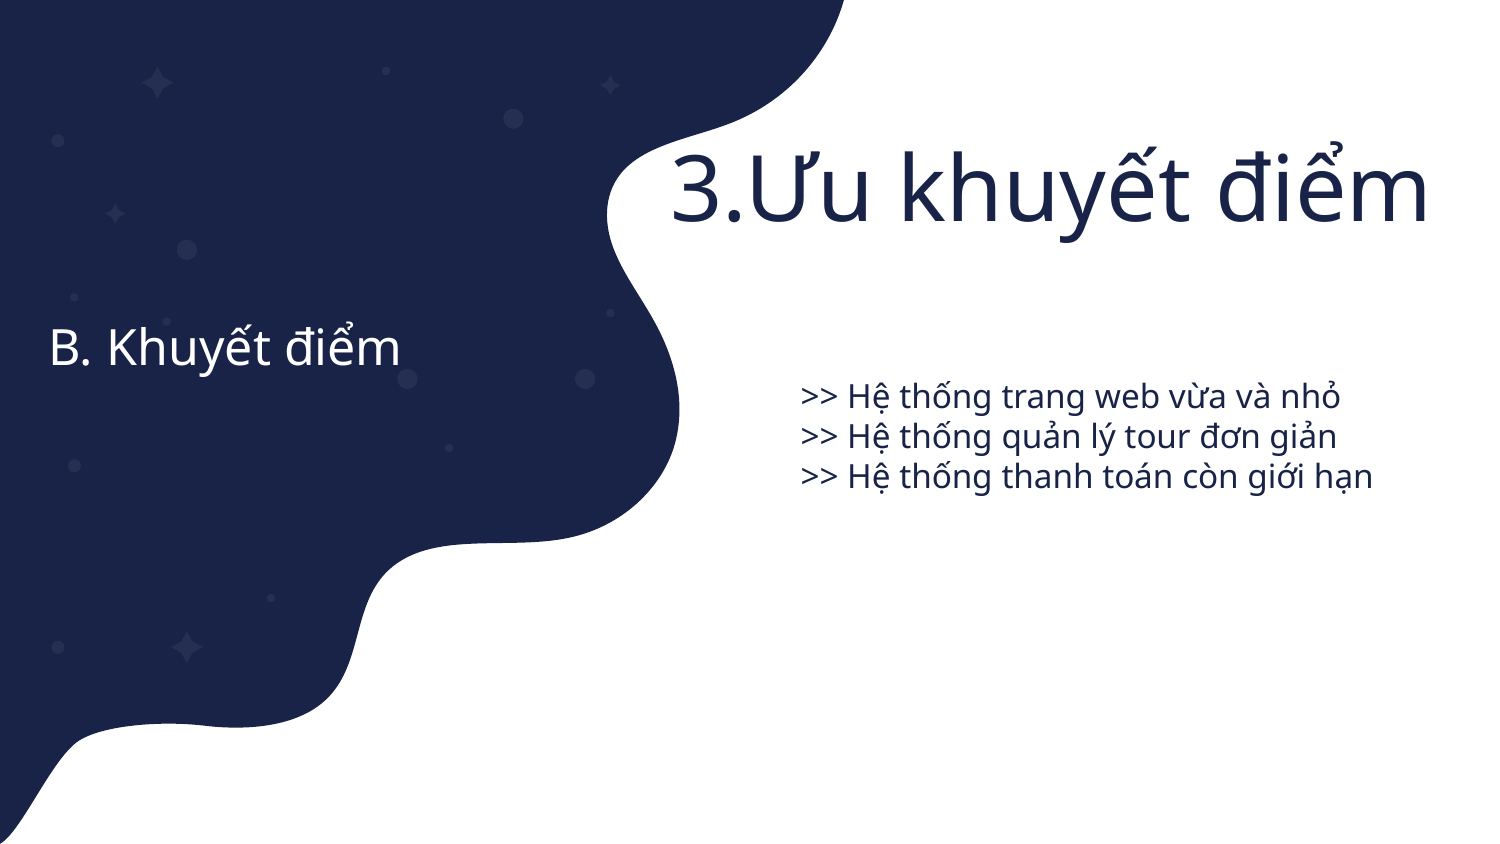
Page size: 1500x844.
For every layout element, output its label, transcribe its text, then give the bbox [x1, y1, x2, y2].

text_box B. Khuyết điểm [22, 315, 430, 371]
subtitle >> Hệ thống trang web vừa và nhỏ >> Hệ thống quản lý tour đơn giản >> Hệ thống thanh toán còn giới hạn [767, 360, 1413, 534]
title 3.Ưu khuyết điểm [655, 64, 1473, 256]
